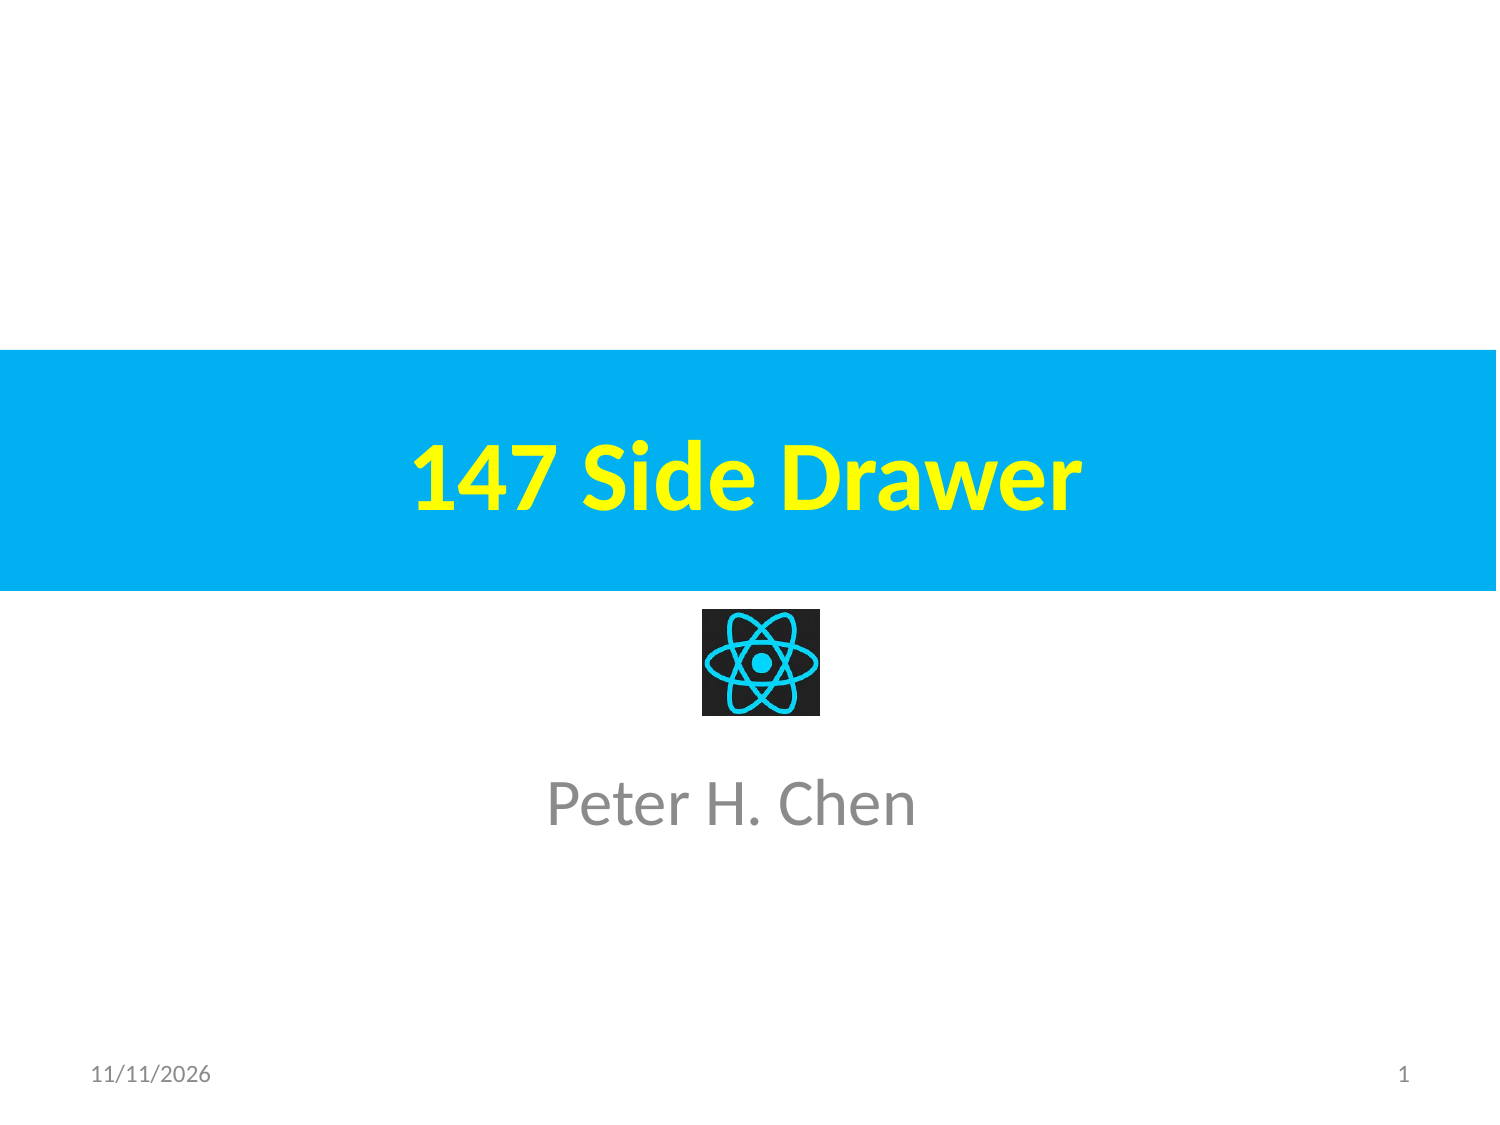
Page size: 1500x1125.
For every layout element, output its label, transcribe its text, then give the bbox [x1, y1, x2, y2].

title 147 Side Drawer [0, 349, 1496, 591]
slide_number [75, 1042, 425, 1103]
picture [702, 609, 821, 716]
subtitle Peter H. Chen [206, 751, 1257, 866]
slide_number 1 [1074, 1042, 1425, 1103]
